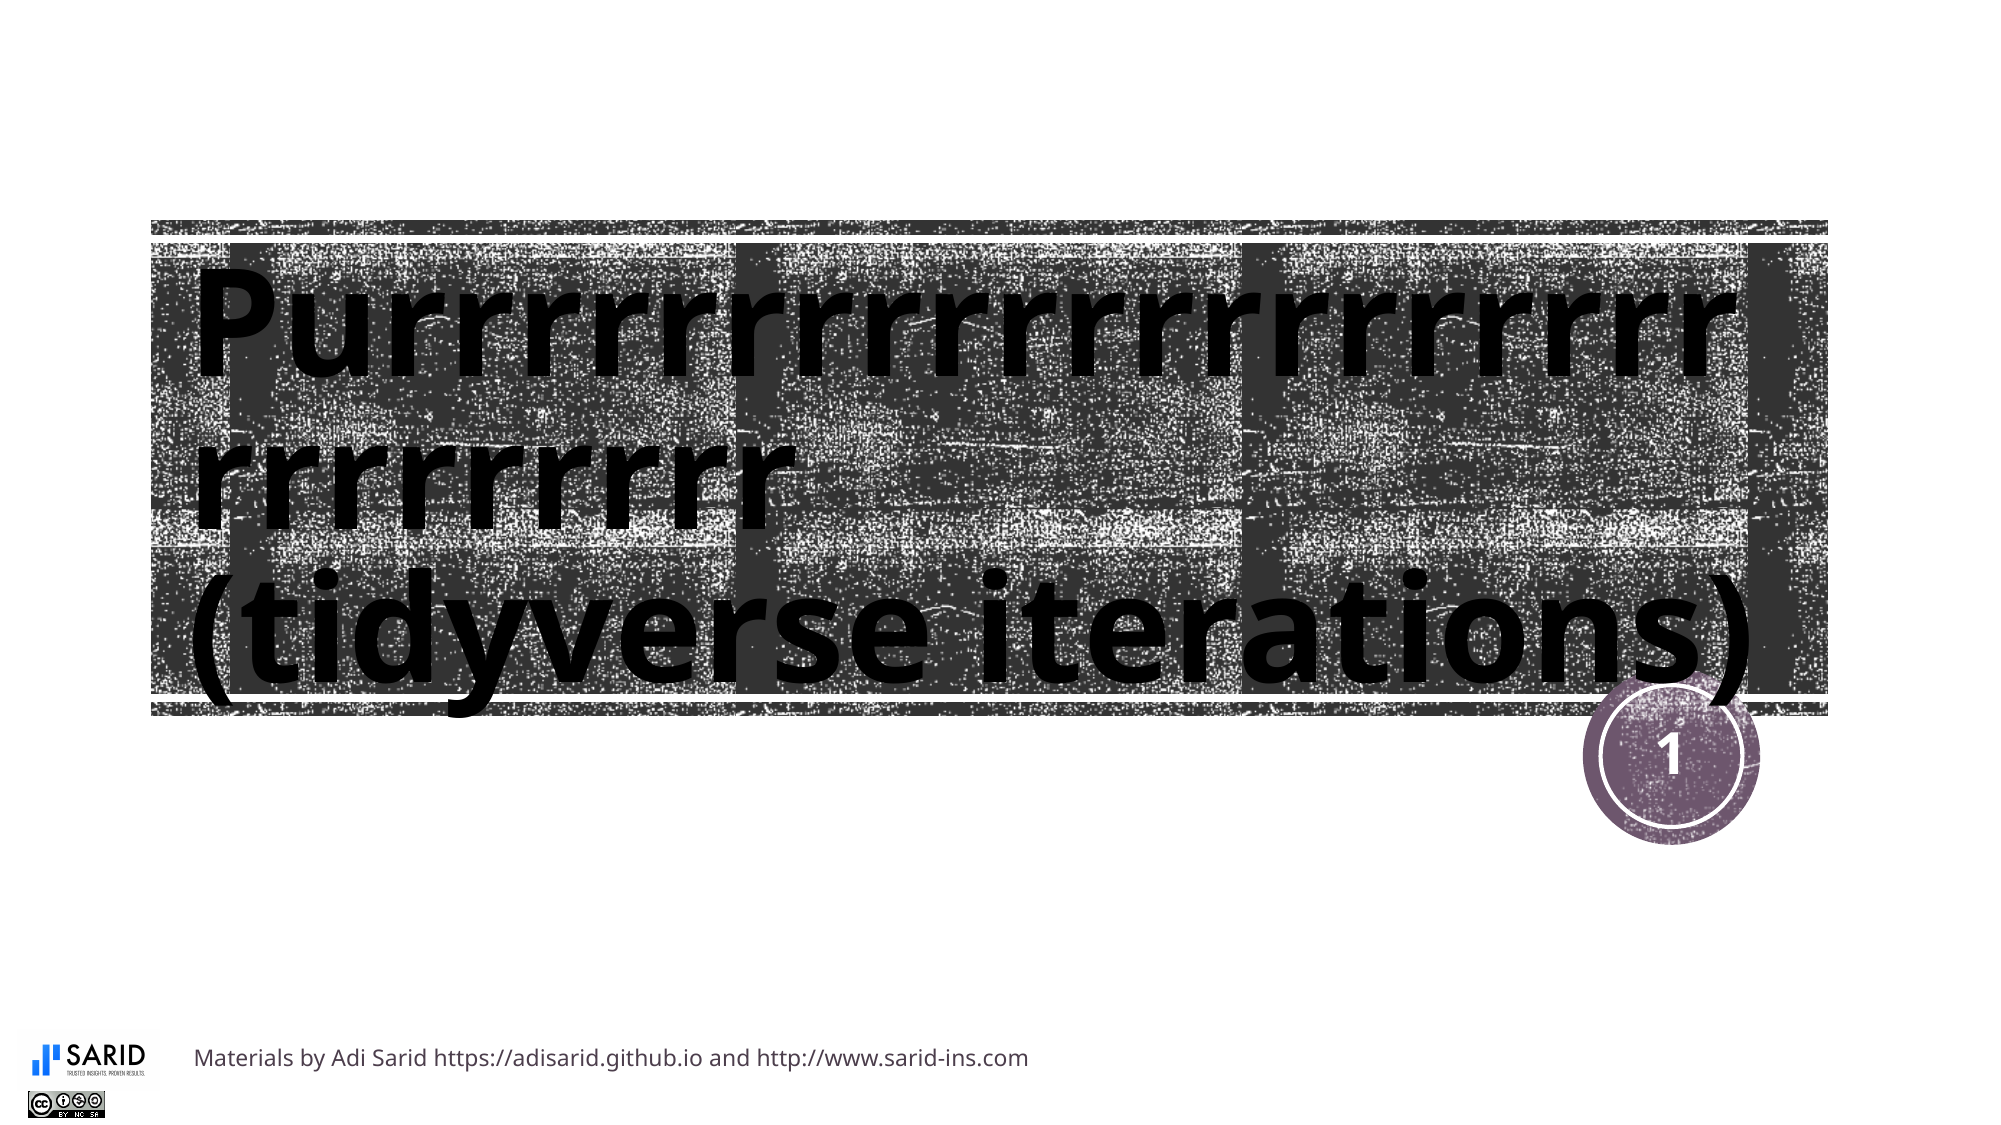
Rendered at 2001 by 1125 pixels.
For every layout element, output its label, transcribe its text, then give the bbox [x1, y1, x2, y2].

slide_number 1 [1573, 703, 1770, 809]
picture [17, 1029, 160, 1118]
title Purrrrrrrrrrrrrrrrrrrrrrrrrrrrr (tidyverse iterations) [172, 234, 1808, 733]
footer Materials by Adi Sarid https://adisarid.github.io and http://www.sarid-ins.com [178, 1028, 1217, 1089]
